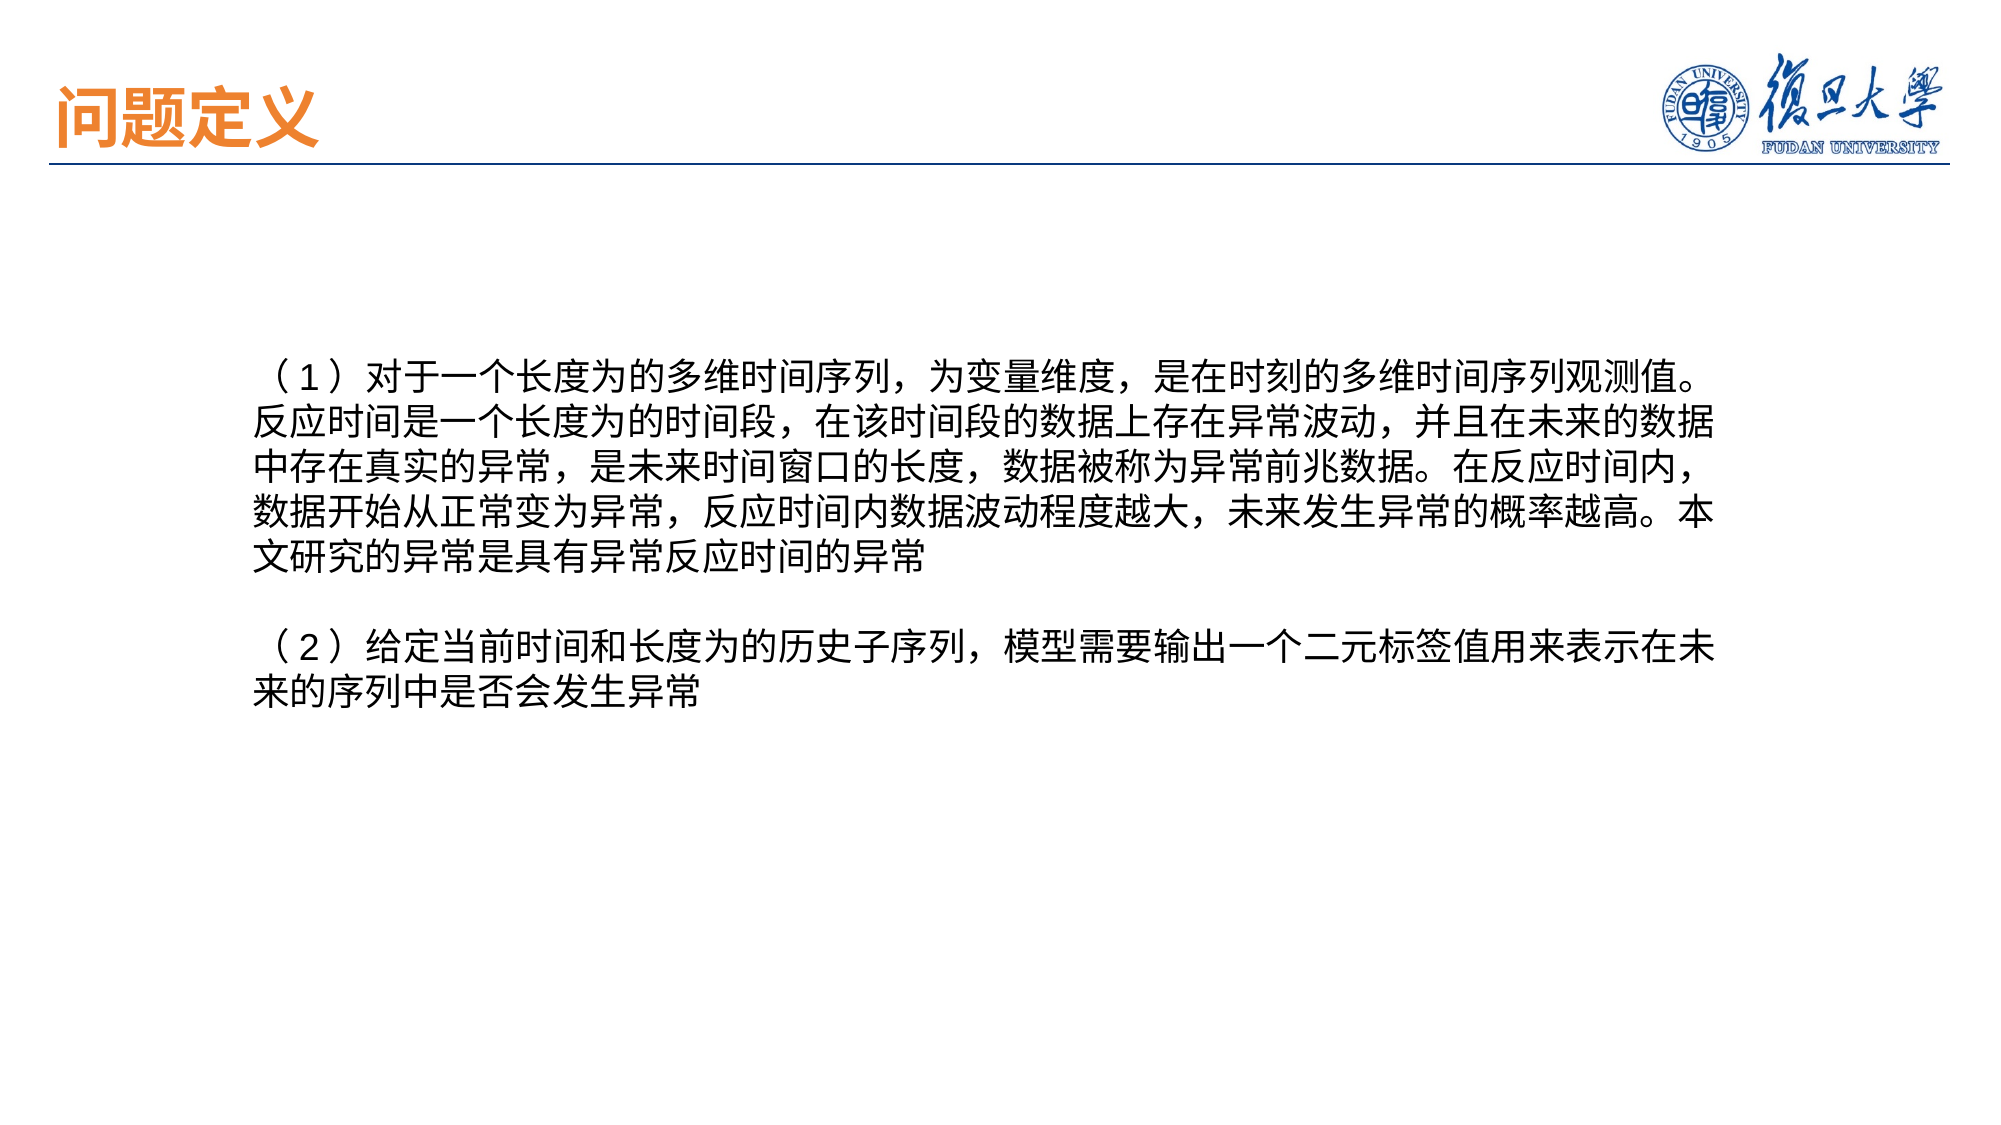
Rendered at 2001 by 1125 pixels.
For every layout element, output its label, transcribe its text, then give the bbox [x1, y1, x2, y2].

text_box 问题定义 [39, 68, 1139, 164]
picture [1652, 45, 1951, 158]
